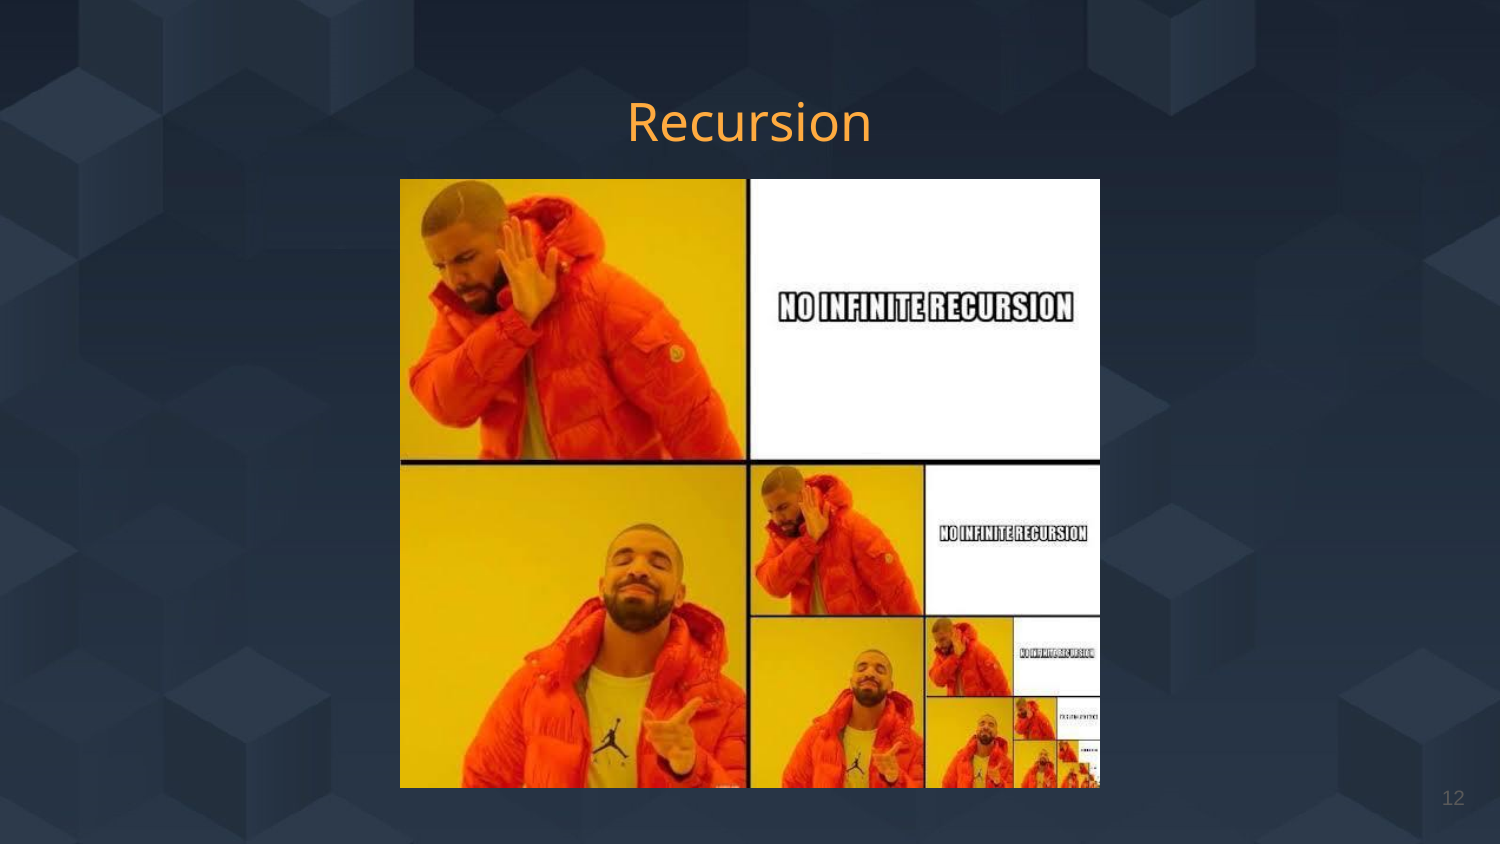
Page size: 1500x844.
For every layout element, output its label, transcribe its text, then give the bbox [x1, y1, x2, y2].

slide_number ‹#› [1389, 764, 1480, 830]
title Recursion [59, 72, 1441, 167]
picture [0, 0, 1500, 844]
